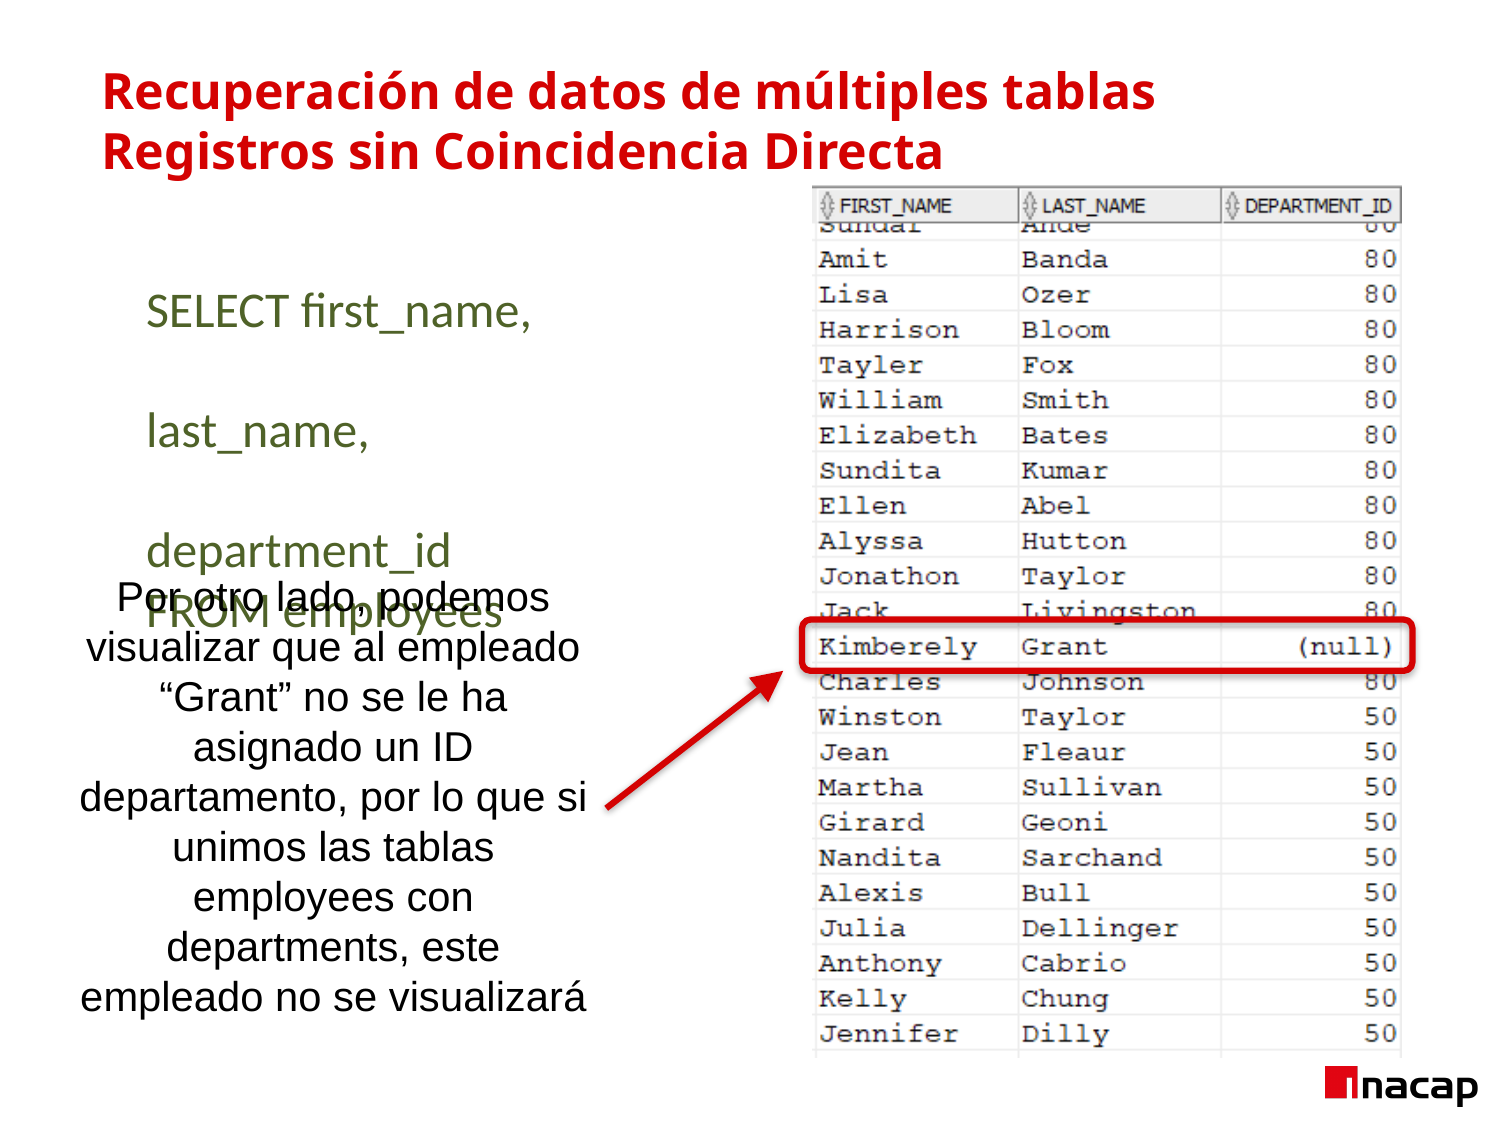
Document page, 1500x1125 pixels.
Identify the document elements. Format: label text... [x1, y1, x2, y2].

title Recuperación de datos de múltiples tablas Registros sin Coincidencia Directa [86, 43, 1402, 195]
text_box [1406, 619, 1414, 672]
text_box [605, 670, 784, 809]
text_box SELECT first_name, last_name, department_id FROM employees [131, 269, 650, 645]
picture [1325, 1065, 1478, 1108]
picture [812, 185, 1402, 1058]
text_box [801, 619, 807, 671]
text_box Por otro lado, podemos visualizar que al empleado “Grant” no se le ha asignado un ID departamento, por lo que si unimos las tablas employees con departments, este empleado no se visualizará [60, 562, 607, 1028]
